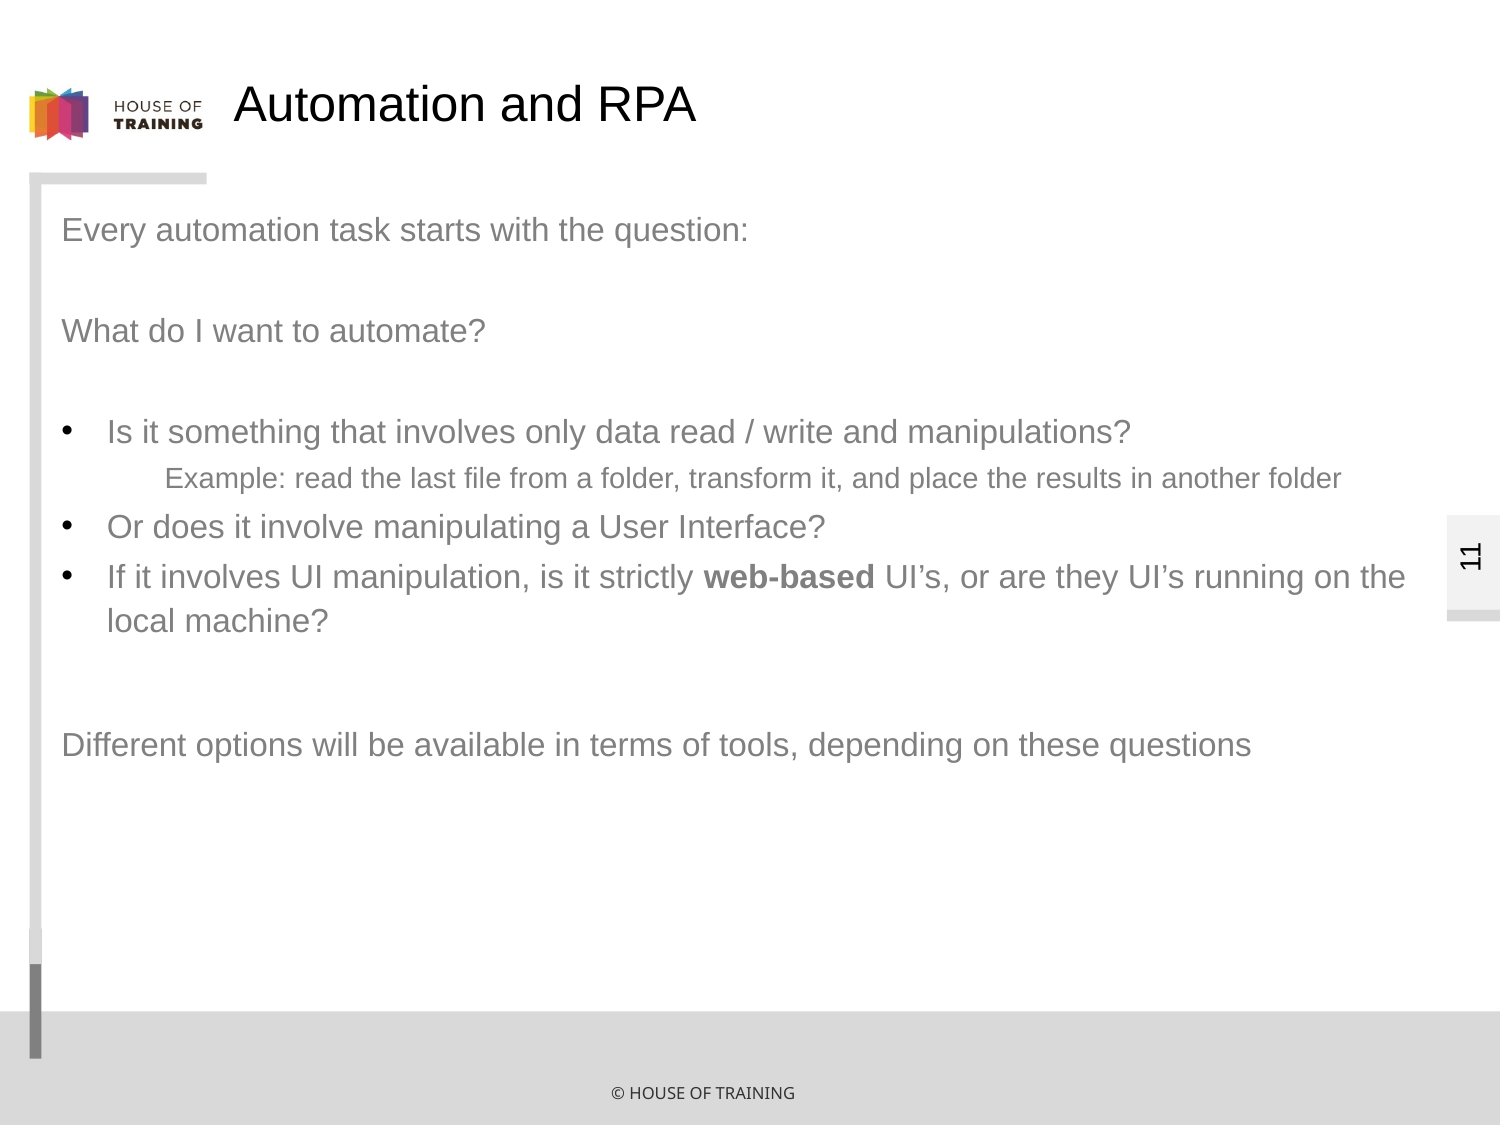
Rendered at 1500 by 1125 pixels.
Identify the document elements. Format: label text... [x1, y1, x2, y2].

list Every automation task starts with the question: What do I want to automate? Is it something that involves only data read / write and manipulations? Example: read the last file from a folder, transform it, and place the results in another folder Or does it involve manipulating a User Interface? If it involves UI manipulation, is it strictly web-based UI’s, or are they UI’s running on the local machine? Different options will be available in terms of tools, depending on these questions [2, 196, 1447, 1035]
picture [17, 77, 216, 149]
title Automation and RPA [218, 42, 1436, 161]
